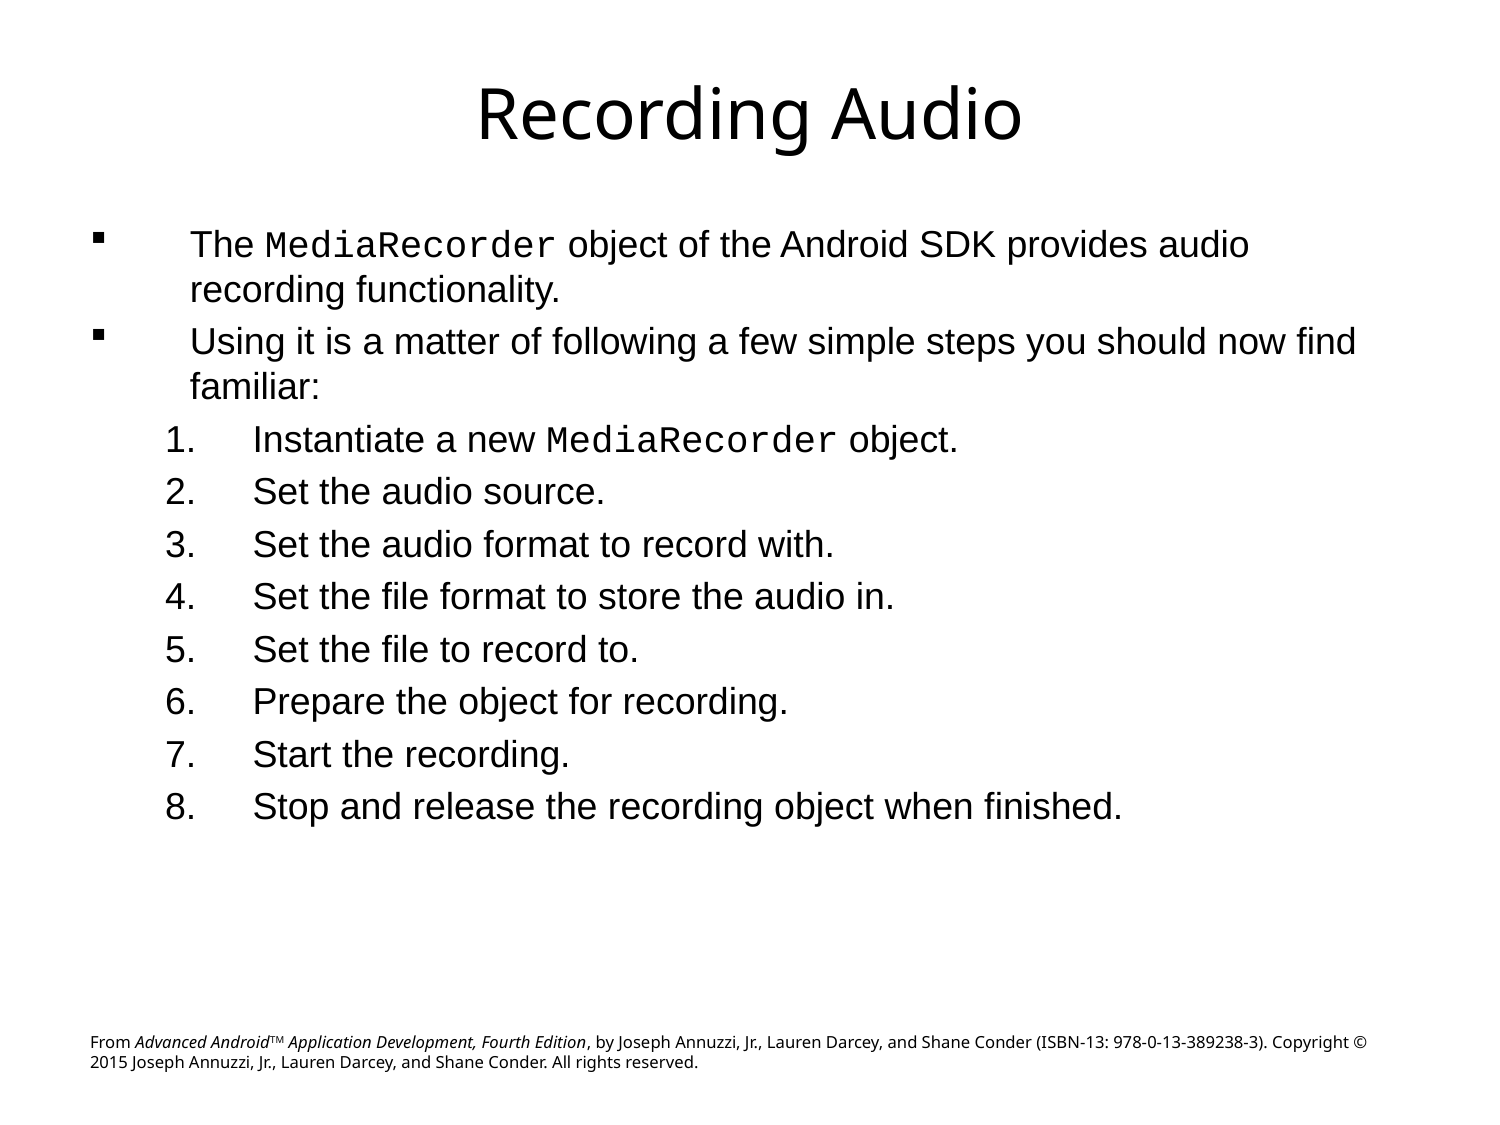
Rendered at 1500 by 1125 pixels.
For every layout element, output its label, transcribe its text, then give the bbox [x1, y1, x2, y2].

list The MediaRecorder object of the Android SDK provides audio recording functionality. Using it is a matter of following a few simple steps you should now find familiar: Instantiate a new MediaRecorder object. Set the audio source. Set the audio format to record with. Set the file format to store the audio in. Set the file to record to. Prepare the object for recording. Start the recording. Stop and release the recording object when finished. [75, 212, 1425, 1005]
title Recording Audio [75, 45, 1425, 188]
footer From Advanced AndroidTM Application Development, Fourth Edition, by Joseph Annuzzi, Jr., Lauren Darcey, and Shane Conder (ISBN-13: 978-0-13-389238-3). Copyright © 2015 Joseph Annuzzi, Jr., Lauren Darcey, and Shane Conder. All rights reserved. [74, 1024, 1426, 1103]
